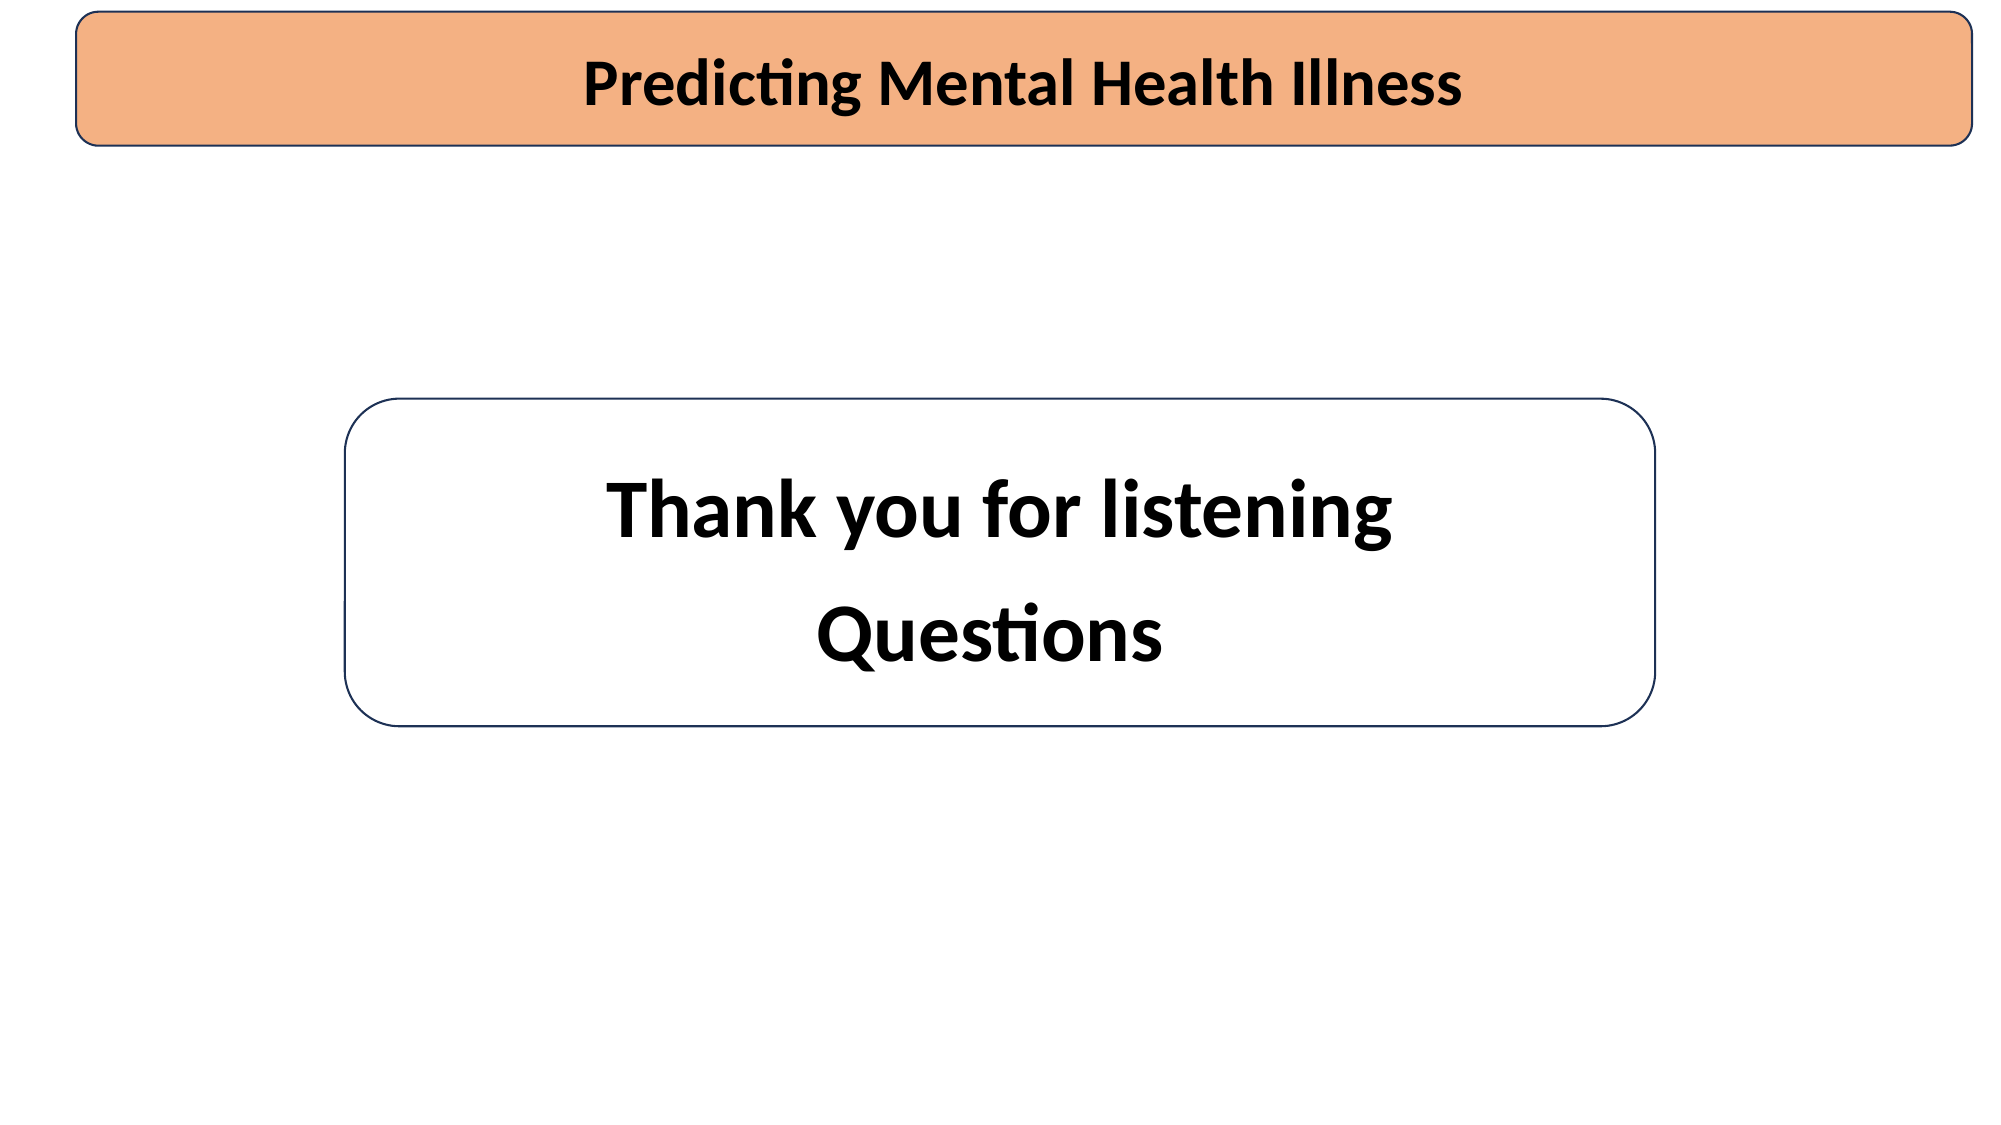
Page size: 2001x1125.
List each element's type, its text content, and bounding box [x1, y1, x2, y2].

text_box Thank you for listening Questions [343, 397, 1657, 728]
text_box Predicting Mental Health Illness [75, 10, 1974, 147]
